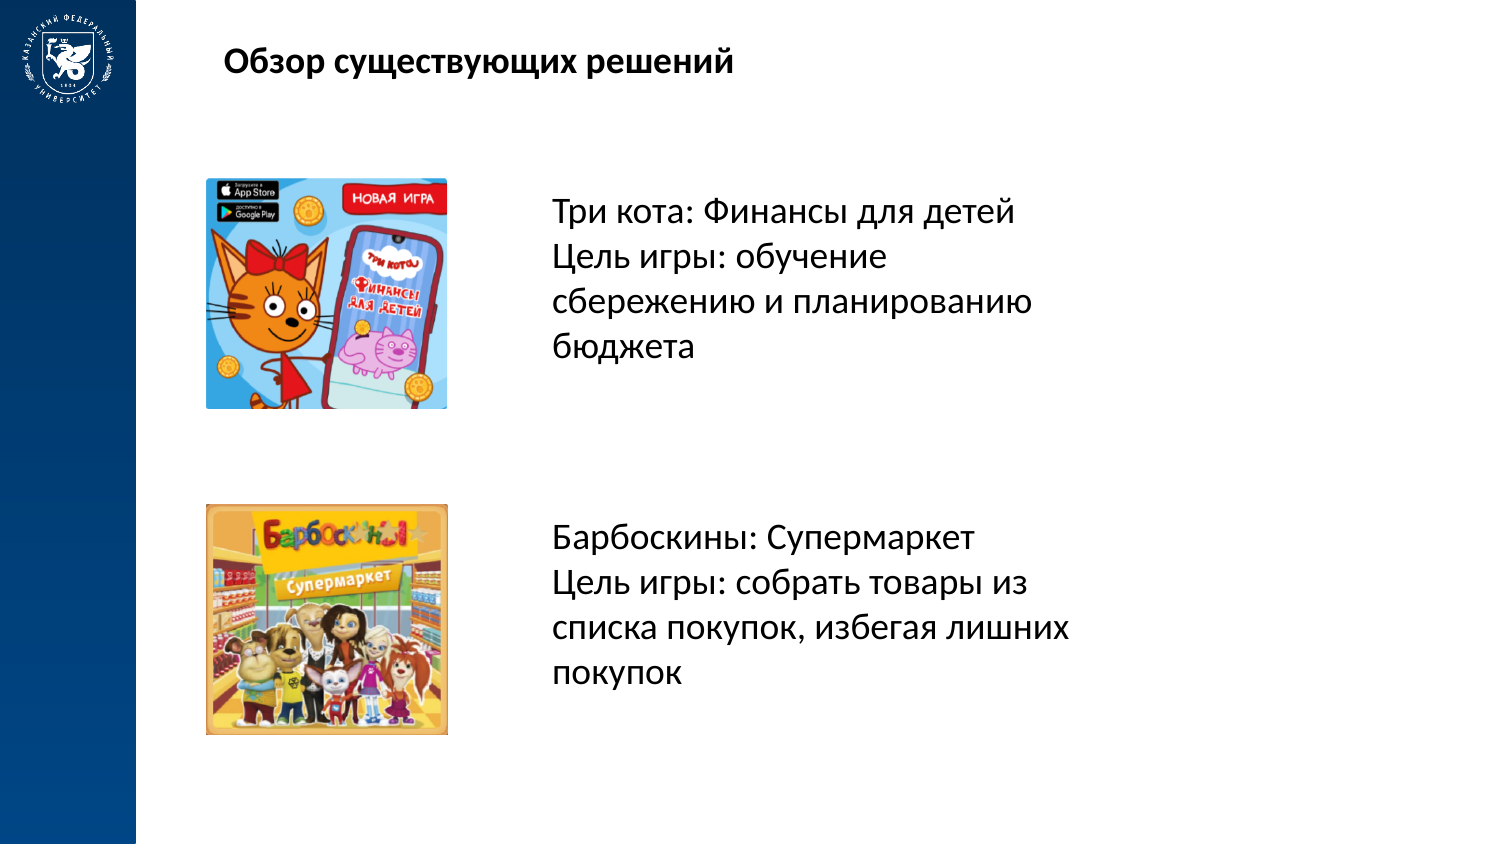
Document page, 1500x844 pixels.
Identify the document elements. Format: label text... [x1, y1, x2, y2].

text_box Барбоскины: Супермаркет Цель игры: собрать товары из списка покупок, избегая лишних покупок [537, 504, 1093, 700]
picture [206, 178, 449, 409]
text_box Обзор существующих решений [209, 28, 750, 88]
picture [22, 14, 114, 104]
picture [206, 504, 449, 735]
text_box [0, 0, 138, 844]
text_box Три кота: Финансы для детей Цель игры: обучение сбережению и планированию бюджета [537, 178, 1093, 374]
